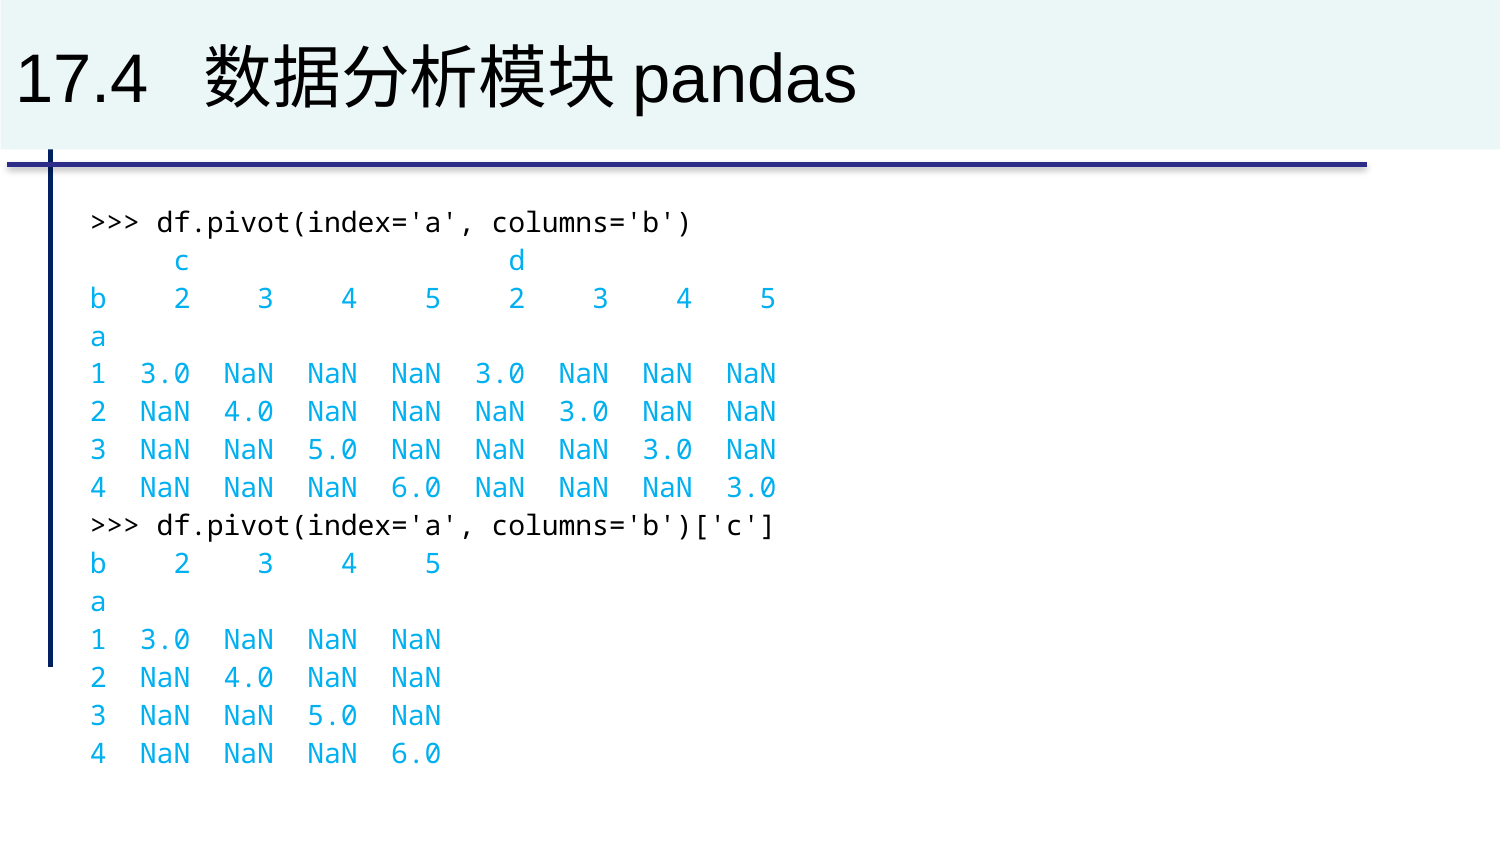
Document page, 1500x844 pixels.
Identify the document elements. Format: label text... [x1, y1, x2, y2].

list >>> df.pivot(index='a', columns='b') c d b 2 3 4 5 2 3 4 5 a 1 3.0 NaN NaN NaN 3.0 NaN NaN NaN 2 NaN 4.0 NaN NaN NaN 3.0 NaN NaN 3 NaN NaN 5.0 NaN NaN NaN 3.0 NaN 4 NaN NaN NaN 6.0 NaN NaN NaN 3.0 >>> df.pivot(index='a', columns='b')['c'] b 2 3 4 5 a 1 3.0 NaN NaN NaN 2 NaN 4.0 NaN NaN 3 NaN NaN 5.0 NaN 4 NaN NaN NaN 6.0 [74, 196, 1426, 755]
title 17.4 数据分析模块pandas [0, 0, 1500, 150]
